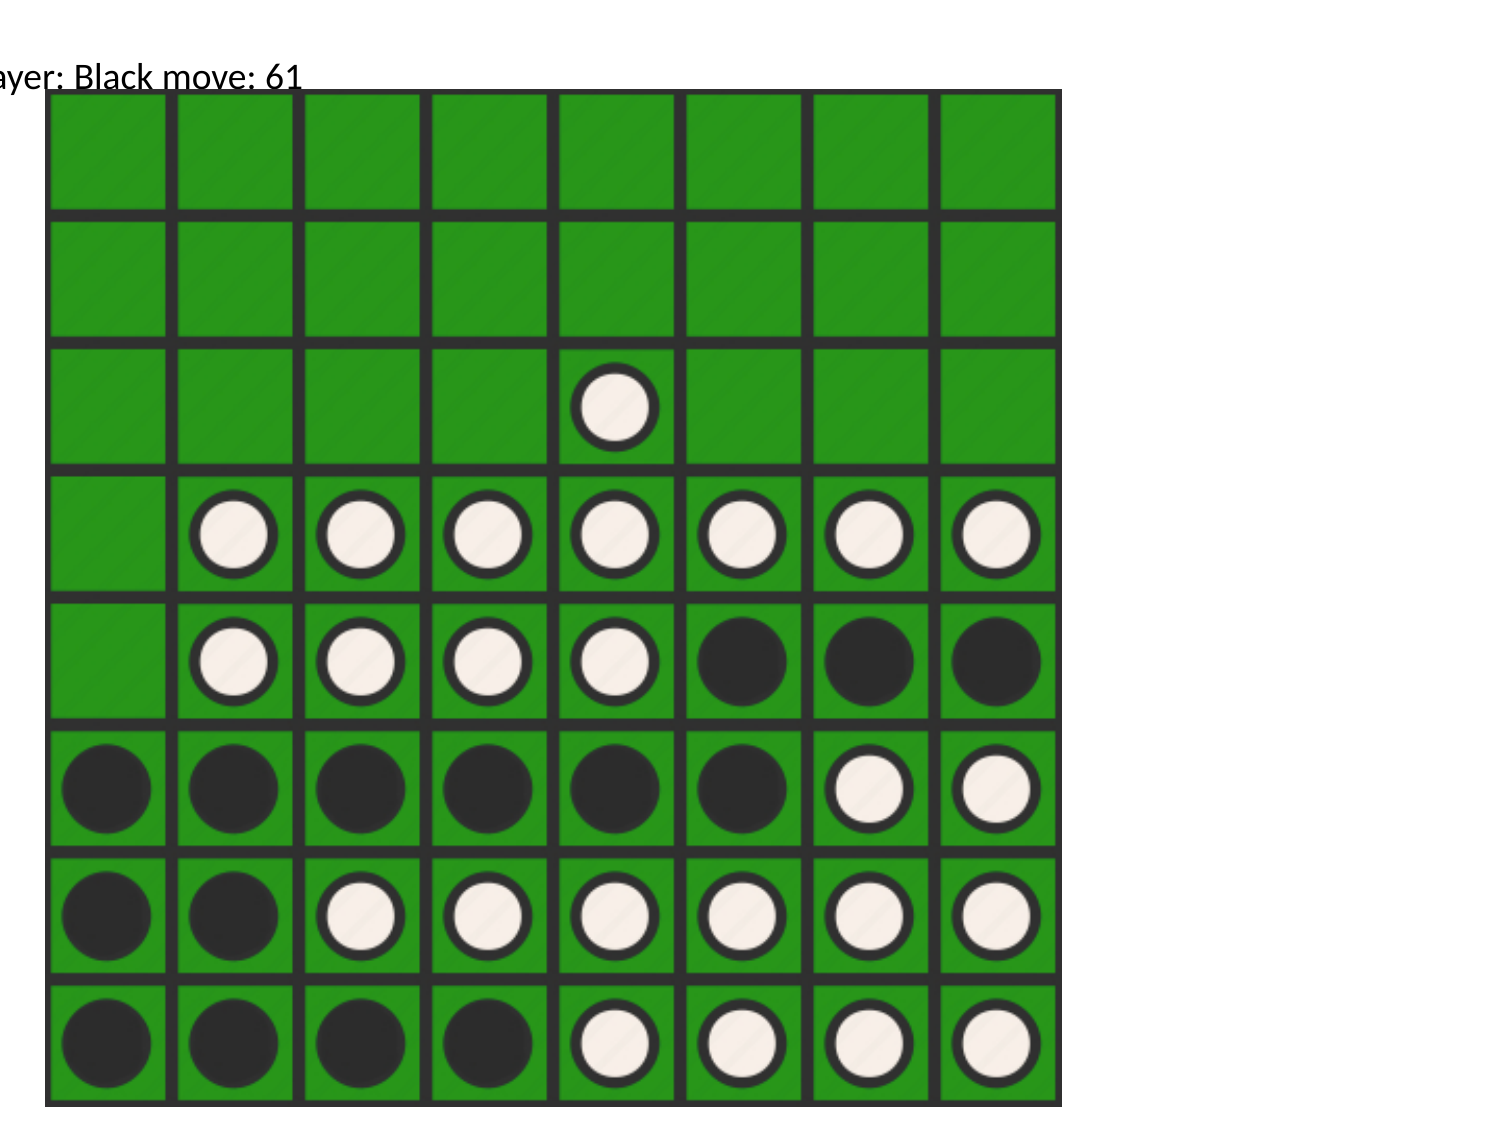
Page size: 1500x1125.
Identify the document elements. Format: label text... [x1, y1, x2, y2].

picture [44, 89, 1062, 1107]
text_box turn: 35 player: Black move: 61 [0, 44, 319, 105]
